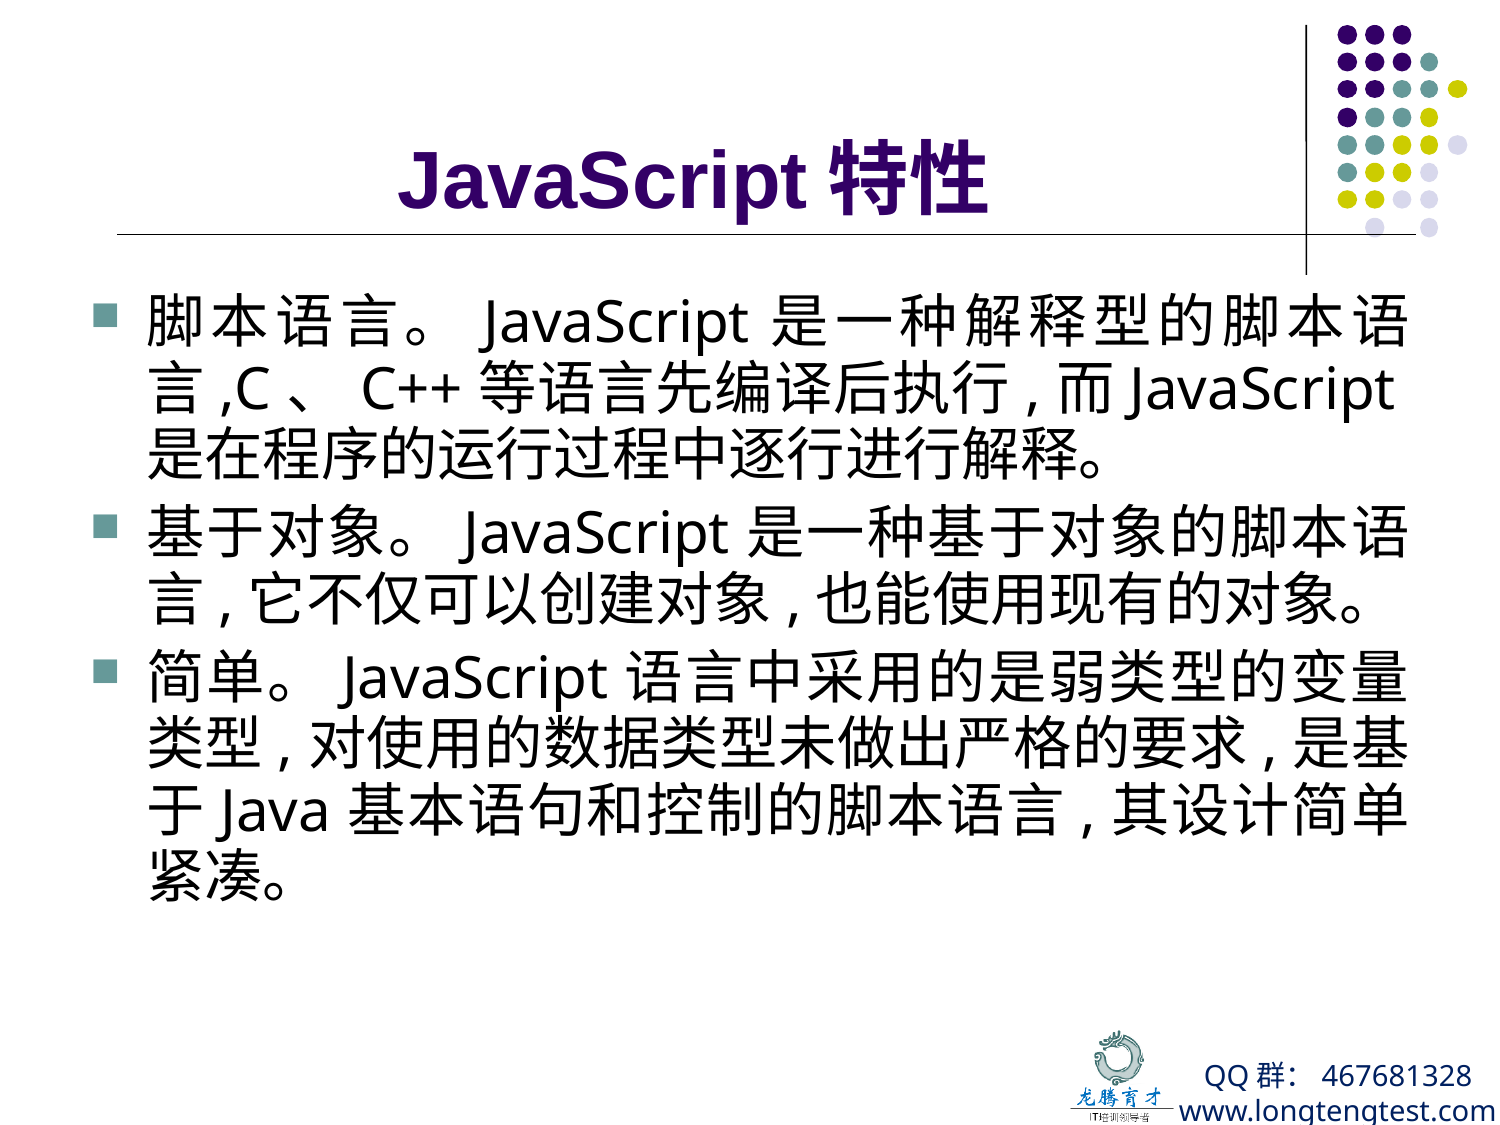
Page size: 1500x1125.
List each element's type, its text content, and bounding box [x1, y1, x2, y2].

picture [1068, 1028, 1176, 1125]
title JavaScript特性 [75, 20, 1313, 233]
list 脚本语言。JavaScript是一种解释型的脚本语言,C、C++等语言先编译后执行,而JavaScript是在程序的运行过程中逐行进行解释。 基于对象。JavaScript是一种基于对象的脚本语言,它不仅可以创建对象,也能使用现有的对象。 简单。JavaScript语言中采用的是弱类型的变量类型,对使用的数据类型未做出严格的要求,是基于Java基本语句和控制的脚本语言,其设计简单紧凑。 [75, 282, 1425, 1006]
